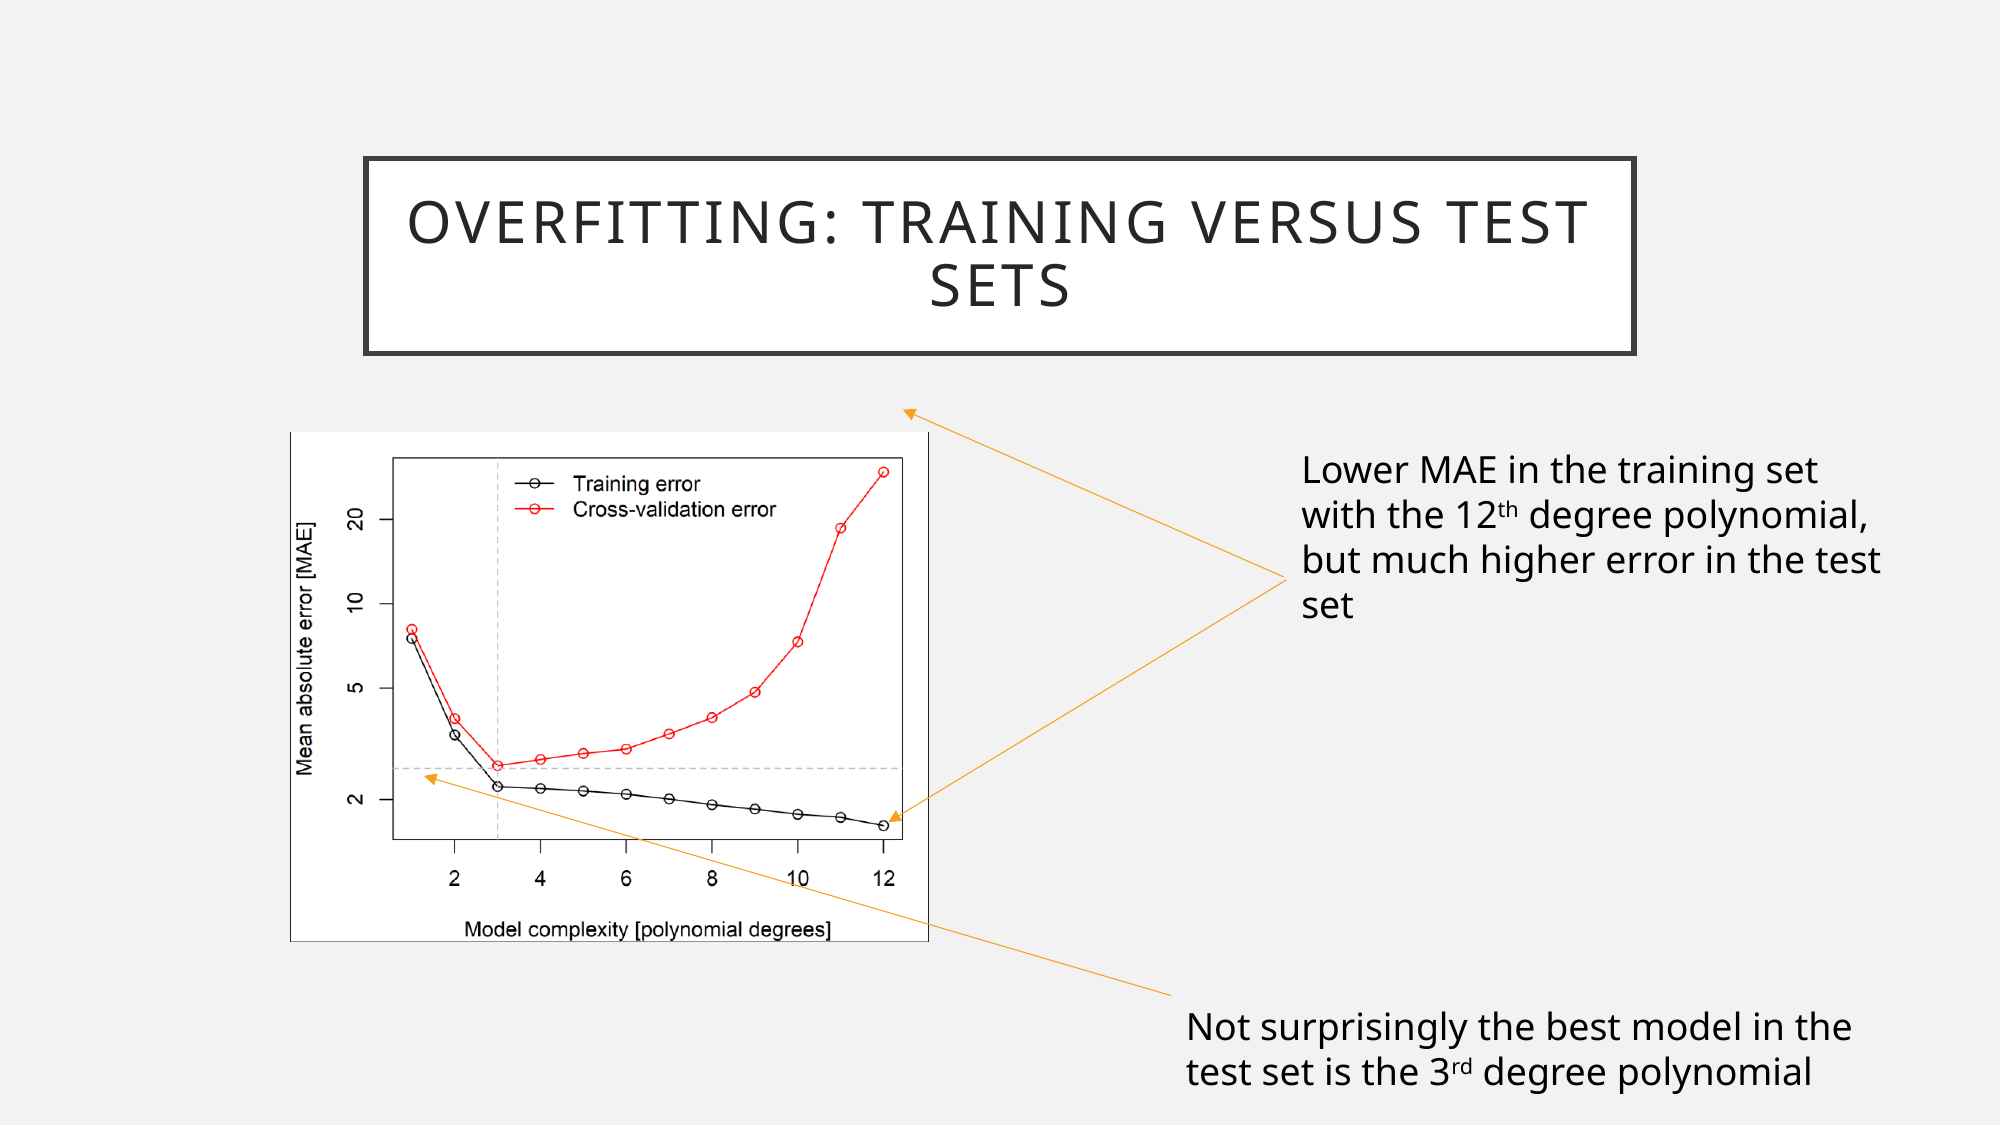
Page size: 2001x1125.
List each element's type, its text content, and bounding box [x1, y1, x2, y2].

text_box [423, 775, 1172, 996]
text_box Lower MAE in the training set with the 12th degree polynomial, but much higher error in the test set [1286, 438, 1916, 634]
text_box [902, 409, 1284, 577]
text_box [888, 579, 1287, 823]
title Overfitting: training versus test sets [363, 156, 1637, 356]
text_box Not surprisingly the best model in the test set is the 3rd degree polynomial [1171, 995, 1907, 1101]
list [290, 432, 929, 942]
